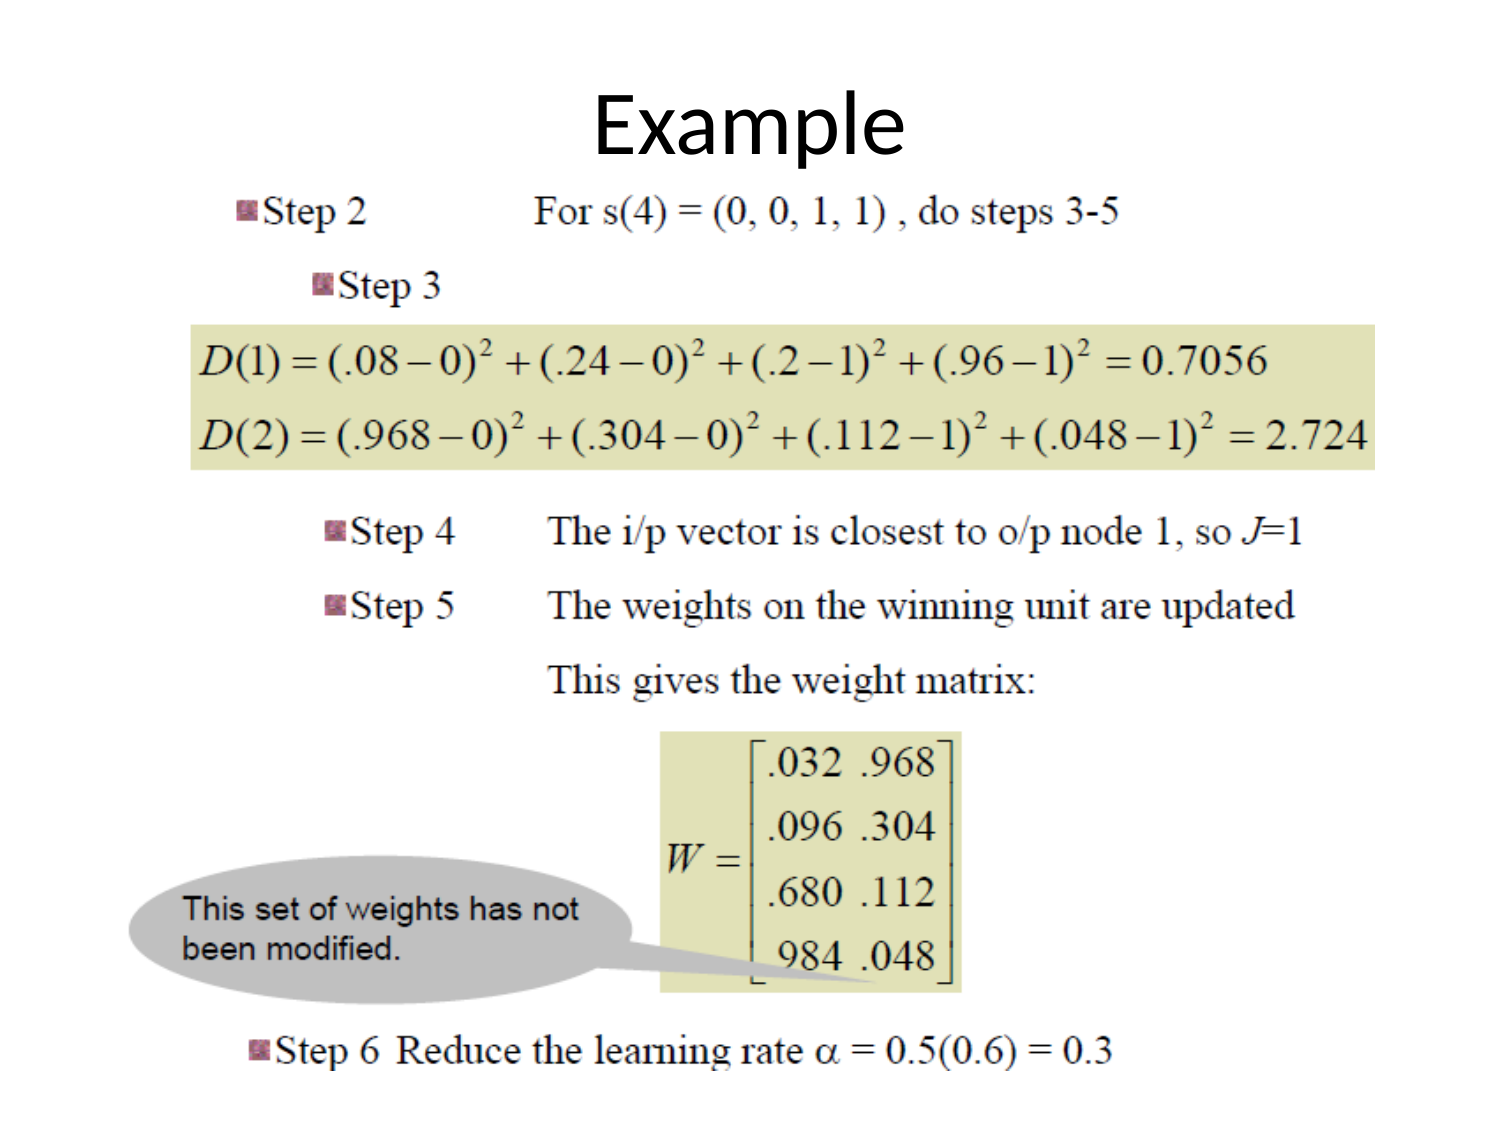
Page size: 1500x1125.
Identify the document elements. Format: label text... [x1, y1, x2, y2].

title Example [75, 45, 1425, 191]
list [93, 190, 1375, 1071]
